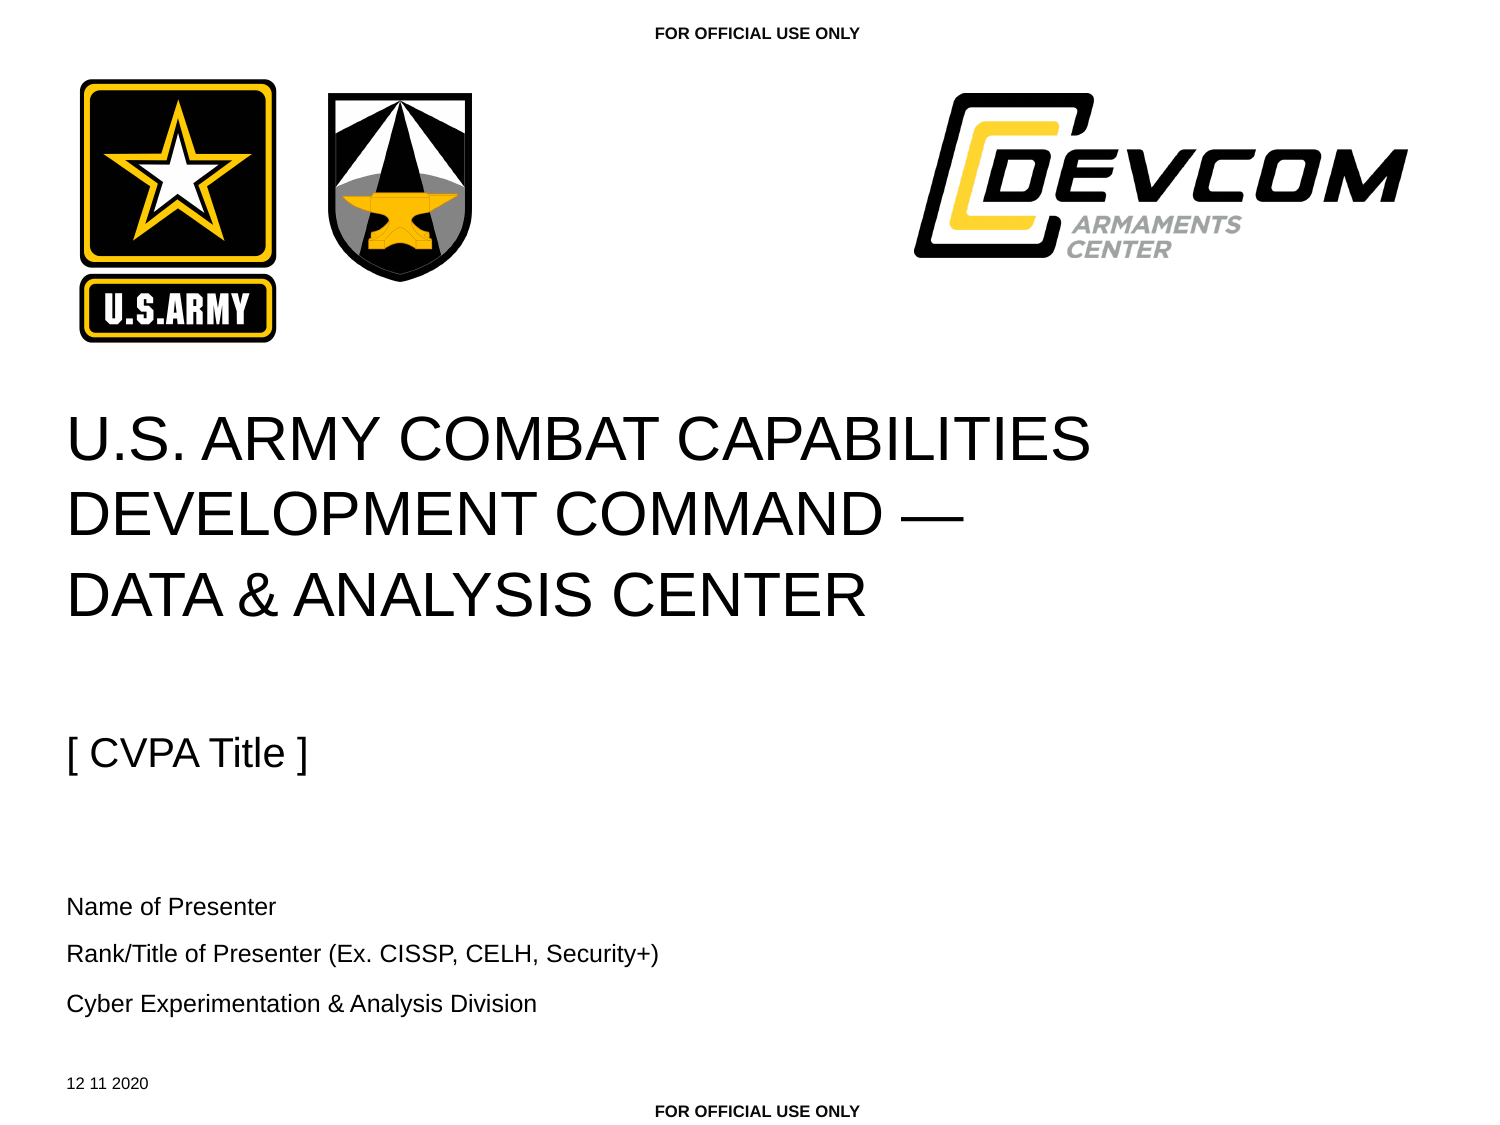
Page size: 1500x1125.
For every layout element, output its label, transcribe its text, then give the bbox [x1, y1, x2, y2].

picture [913, 93, 1409, 258]
text_box [ CVPA Title ] [51, 718, 1271, 784]
picture [327, 93, 472, 282]
text_box FOR OFFICIAL USE ONLY [7, 1093, 1500, 1125]
text_box 12 11 2020 [51, 1065, 1271, 1101]
text_box U.S. ARMY COMBAT CAPABILITIES DEVELOPMENT COMMAND — [51, 390, 1271, 546]
text_box FOR OFFICIAL USE ONLY [7, 15, 1500, 51]
text_box Cyber Experimentation & Analysis Division [51, 979, 1271, 1025]
picture [77, 77, 277, 344]
text_box DATA & ANALYSIS CENTER [51, 546, 1271, 637]
text_box Rank/Title of Presenter (Ex. CISSP, CELH, Security+) [51, 929, 1271, 975]
text_box Name of Presenter [51, 882, 1271, 928]
